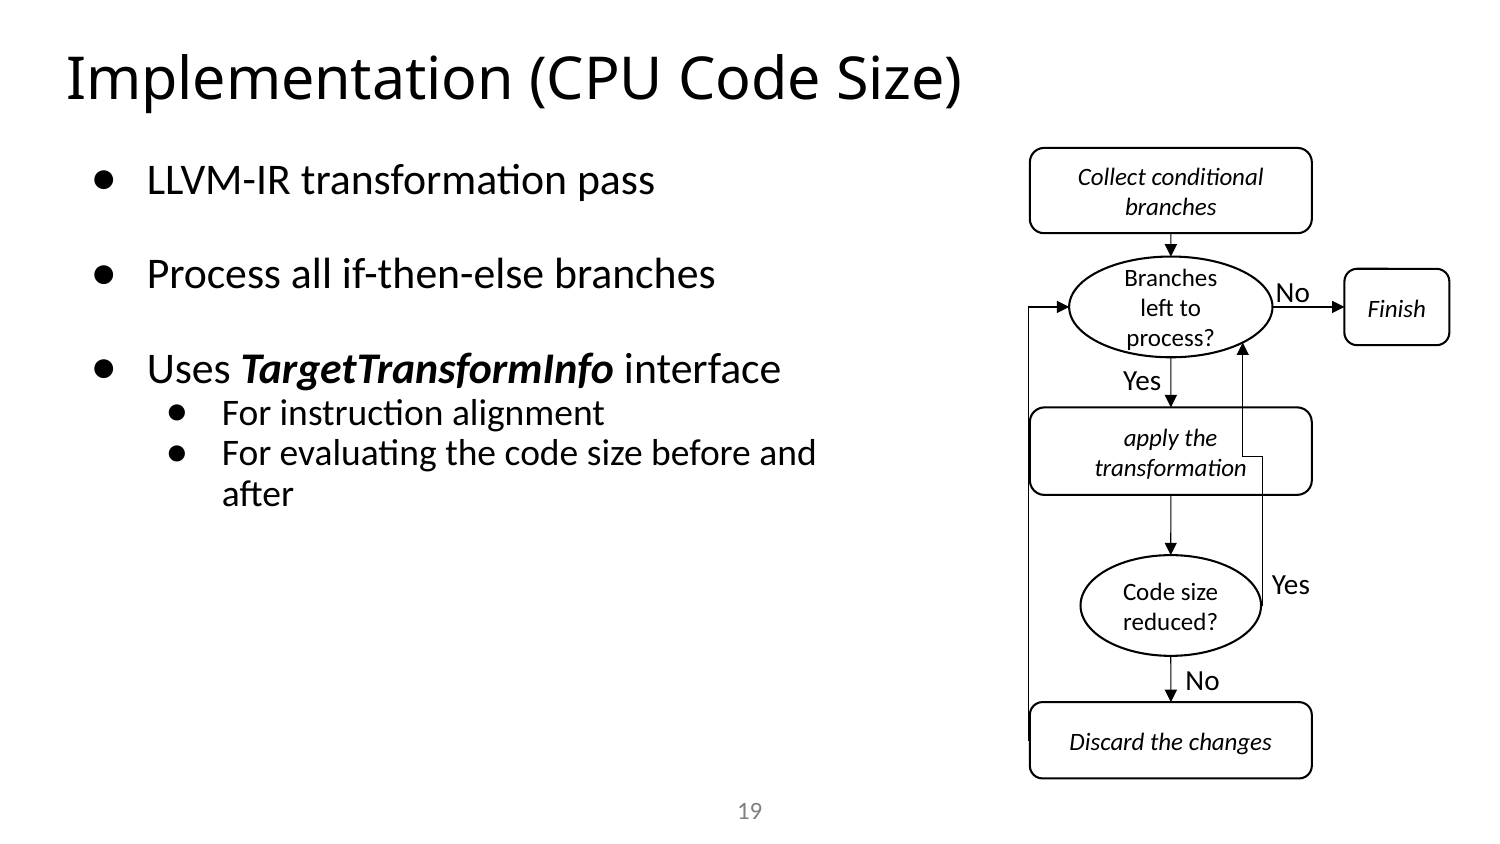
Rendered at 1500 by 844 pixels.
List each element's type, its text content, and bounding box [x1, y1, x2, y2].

list LLVM-IR transformation pass Process all if-then-else branches Uses TargetTransformInfo interface For instruction alignment For evaluating the code size before and after [56, 141, 889, 723]
title Implementation (CPU Code Size) [51, 34, 1449, 128]
text_box Yes [1108, 353, 1180, 404]
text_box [1029, 306, 1070, 741]
text_box Discard the changes [1028, 701, 1313, 780]
text_box apply the transformation [1261, 406, 1313, 496]
text_box Yes [1257, 558, 1383, 609]
text_box Finish [1343, 267, 1451, 347]
text_box apply the transformation [1070, 406, 1242, 496]
text_box 19 [704, 777, 795, 843]
text_box Branches left to process? [1068, 255, 1272, 359]
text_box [1242, 342, 1261, 606]
text_box Collect conditional branches [1028, 146, 1313, 235]
text_box No [1260, 265, 1333, 316]
text_box Code size reduced? [1079, 554, 1262, 657]
text_box No [1170, 653, 1243, 704]
